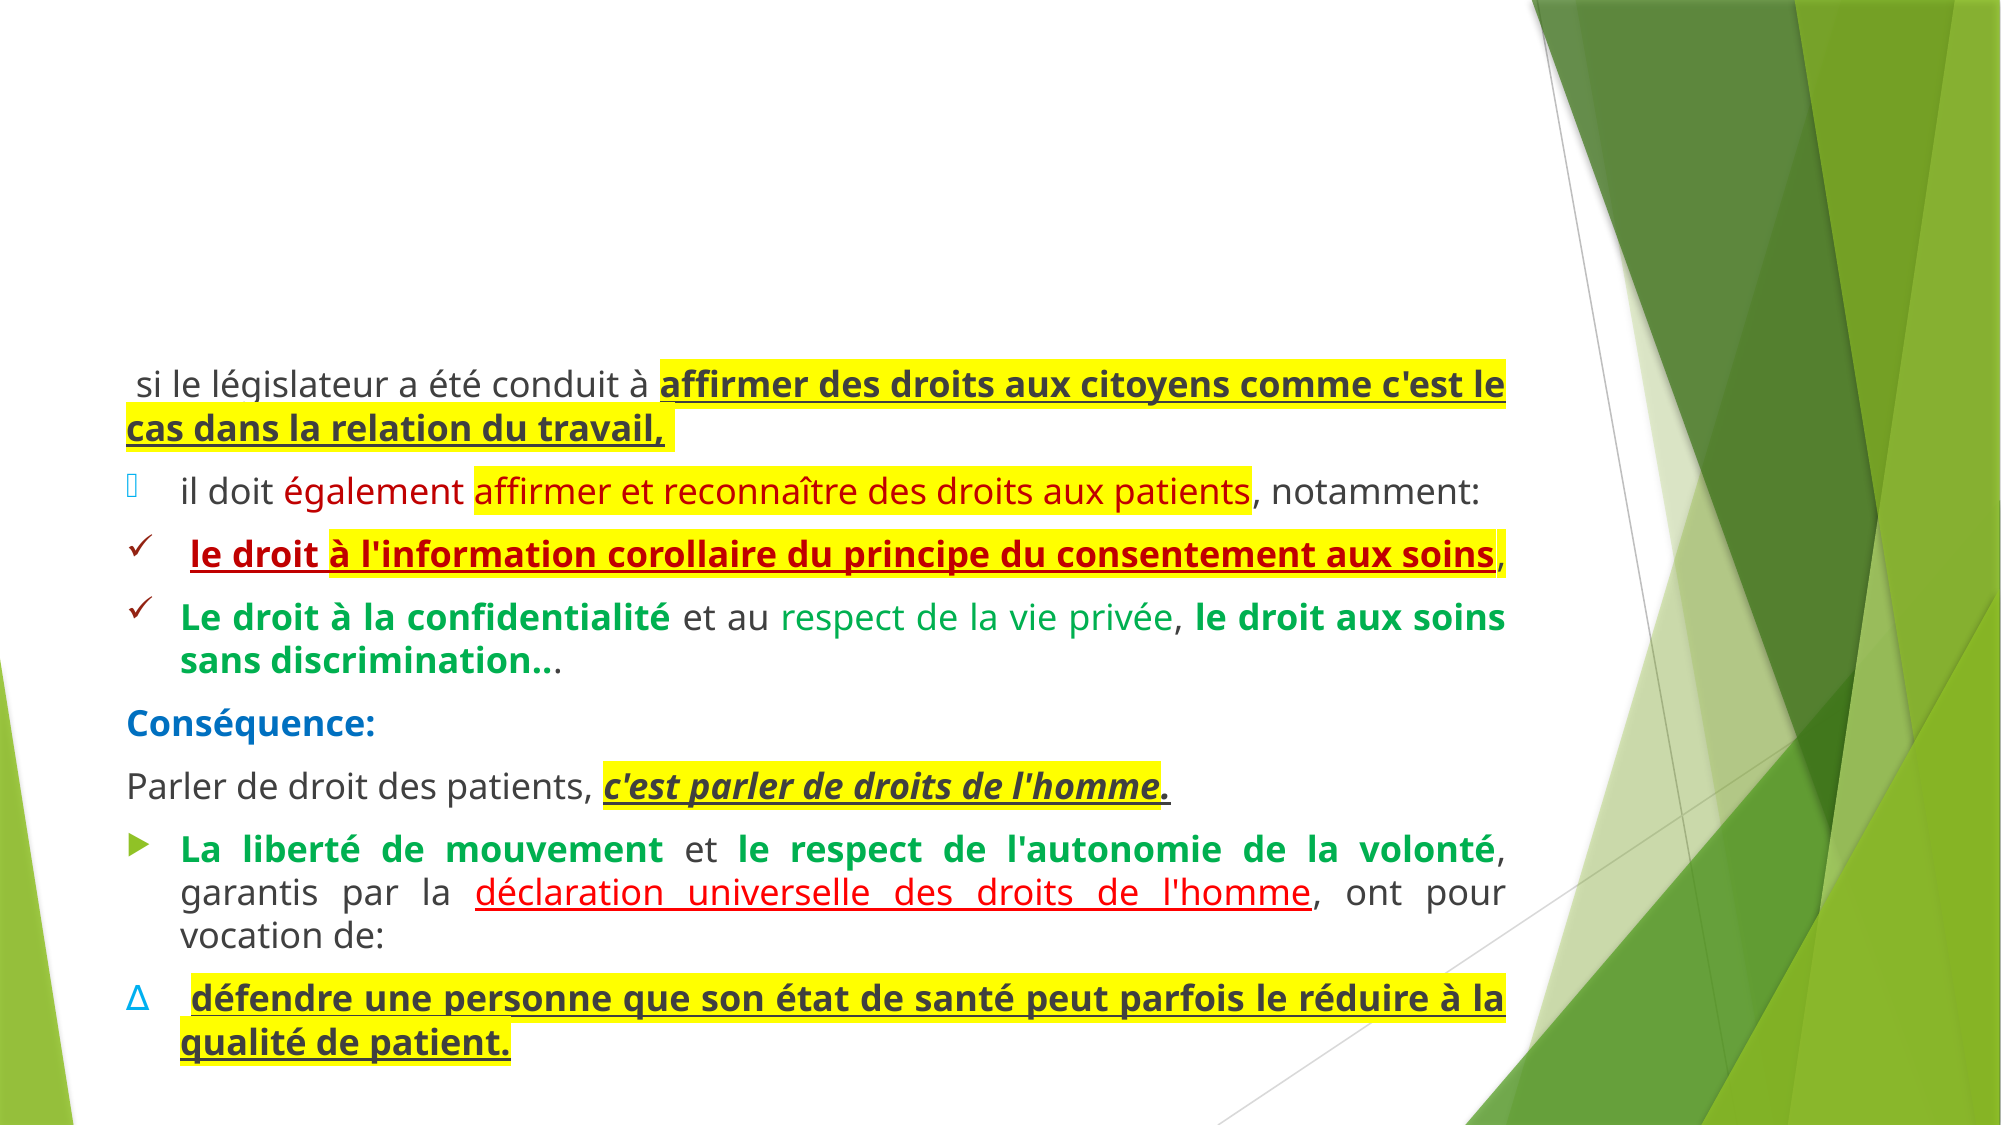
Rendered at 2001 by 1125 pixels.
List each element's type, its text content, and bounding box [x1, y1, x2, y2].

list si le législateur a été conduit à affirmer des droits aux citoyens comme c'est le cas dans la relation du travail, il doit également affirmer et reconnaître des droits aux patients, notamment: le droit à l'information corollaire du principe du consentement aux soins, Le droit à la confidentialité et au respect de la vie privée, le droit aux soins sans discrimination... Conséquence: Parler de droit des patients, c'est parler de droits de l'homme. La liberté de mouvement et le respect de l'autonomie de la volonté, garantis par la déclaration universelle des droits de l'homme, ont pour vocation de: défendre une personne que son état de santé peut parfois le réduire à la qualité de patient. [111, 354, 1522, 1096]
